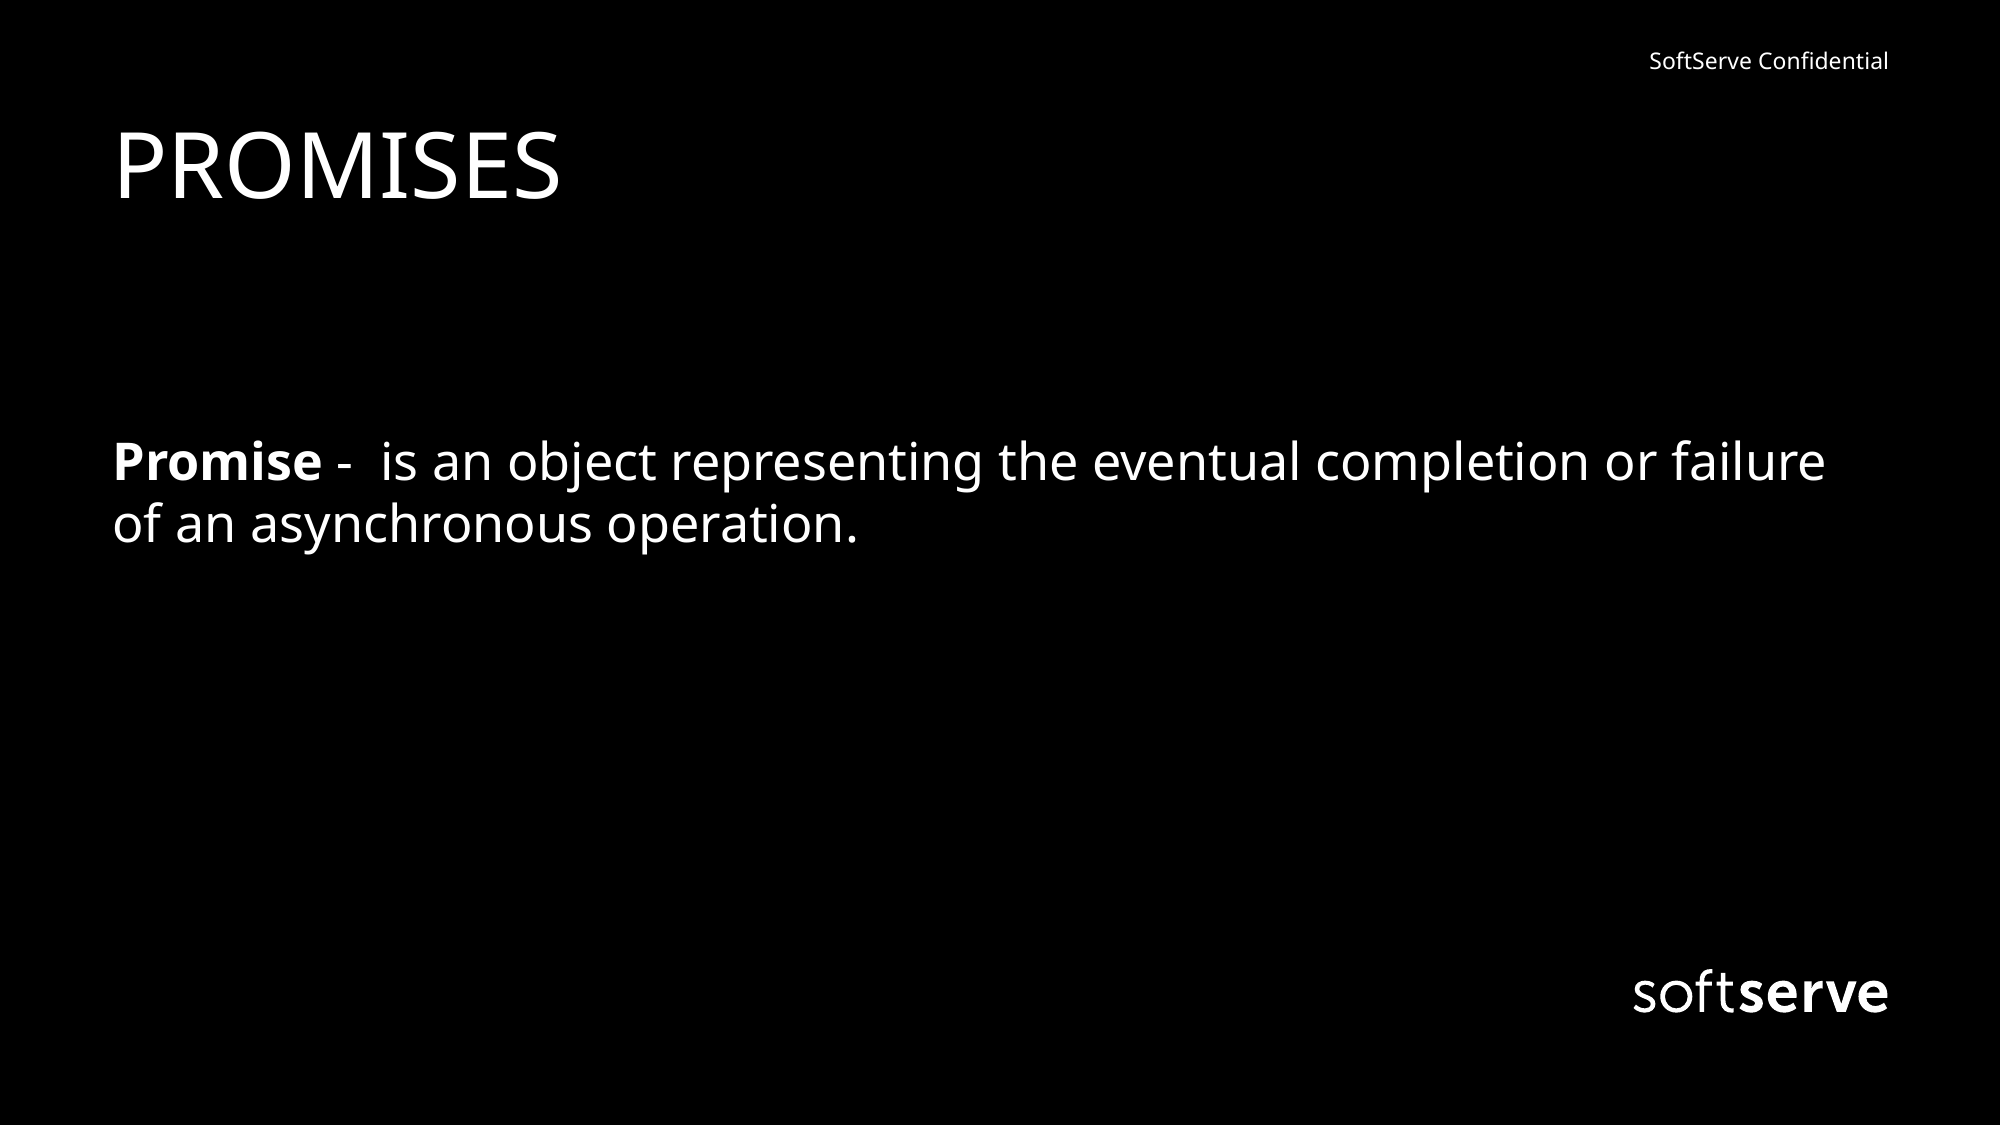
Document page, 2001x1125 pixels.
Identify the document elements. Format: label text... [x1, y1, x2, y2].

title PROMISES [112, 112, 1888, 225]
list Promise - is an object representing the eventual completion or failure of an asynchronous operation. [112, 337, 1888, 900]
